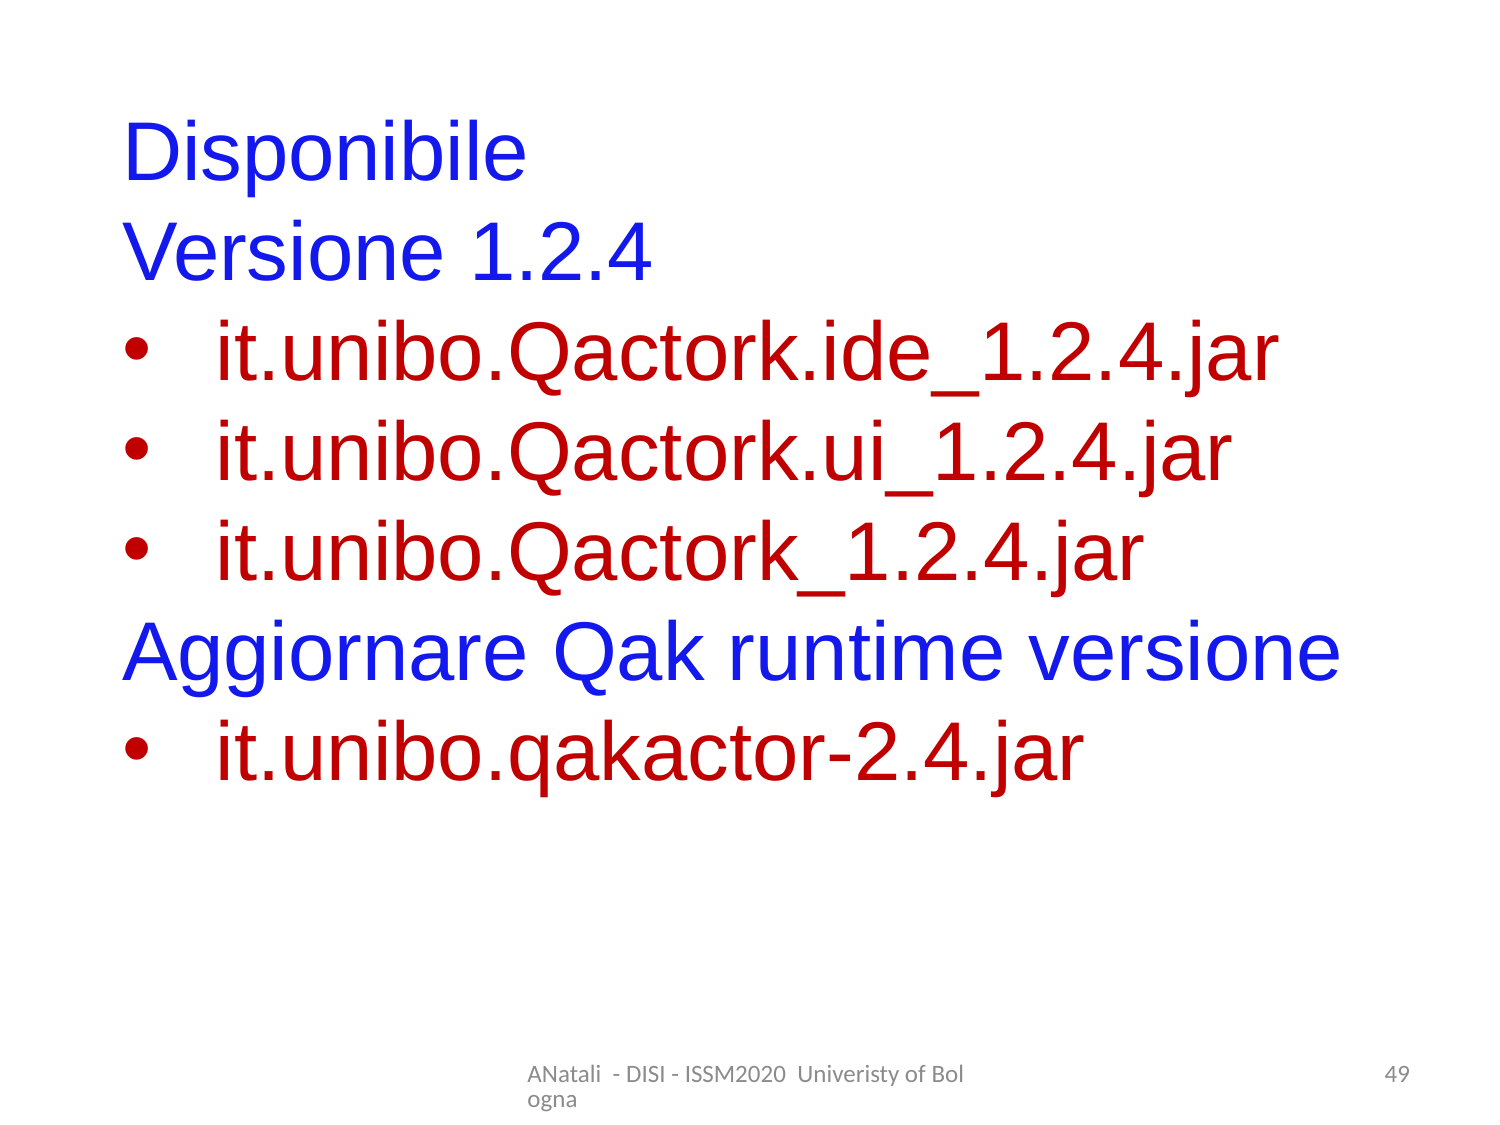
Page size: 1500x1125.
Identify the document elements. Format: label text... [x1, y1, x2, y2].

text_box Disponibile Versione 1.2.4 it.unibo.Qactork.ide_1.2.4.jar it.unibo.Qactork.ui_1.2.4.jar it.unibo.Qactork_1.2.4.jar Aggiornare Qak runtime versione it.unibo.qakactor-2.4.jar [107, 89, 1359, 905]
footer ANatali - DISI - ISSM2020 Univeristy of Bologna [512, 1042, 988, 1103]
slide_number 49 [1074, 1042, 1425, 1103]
